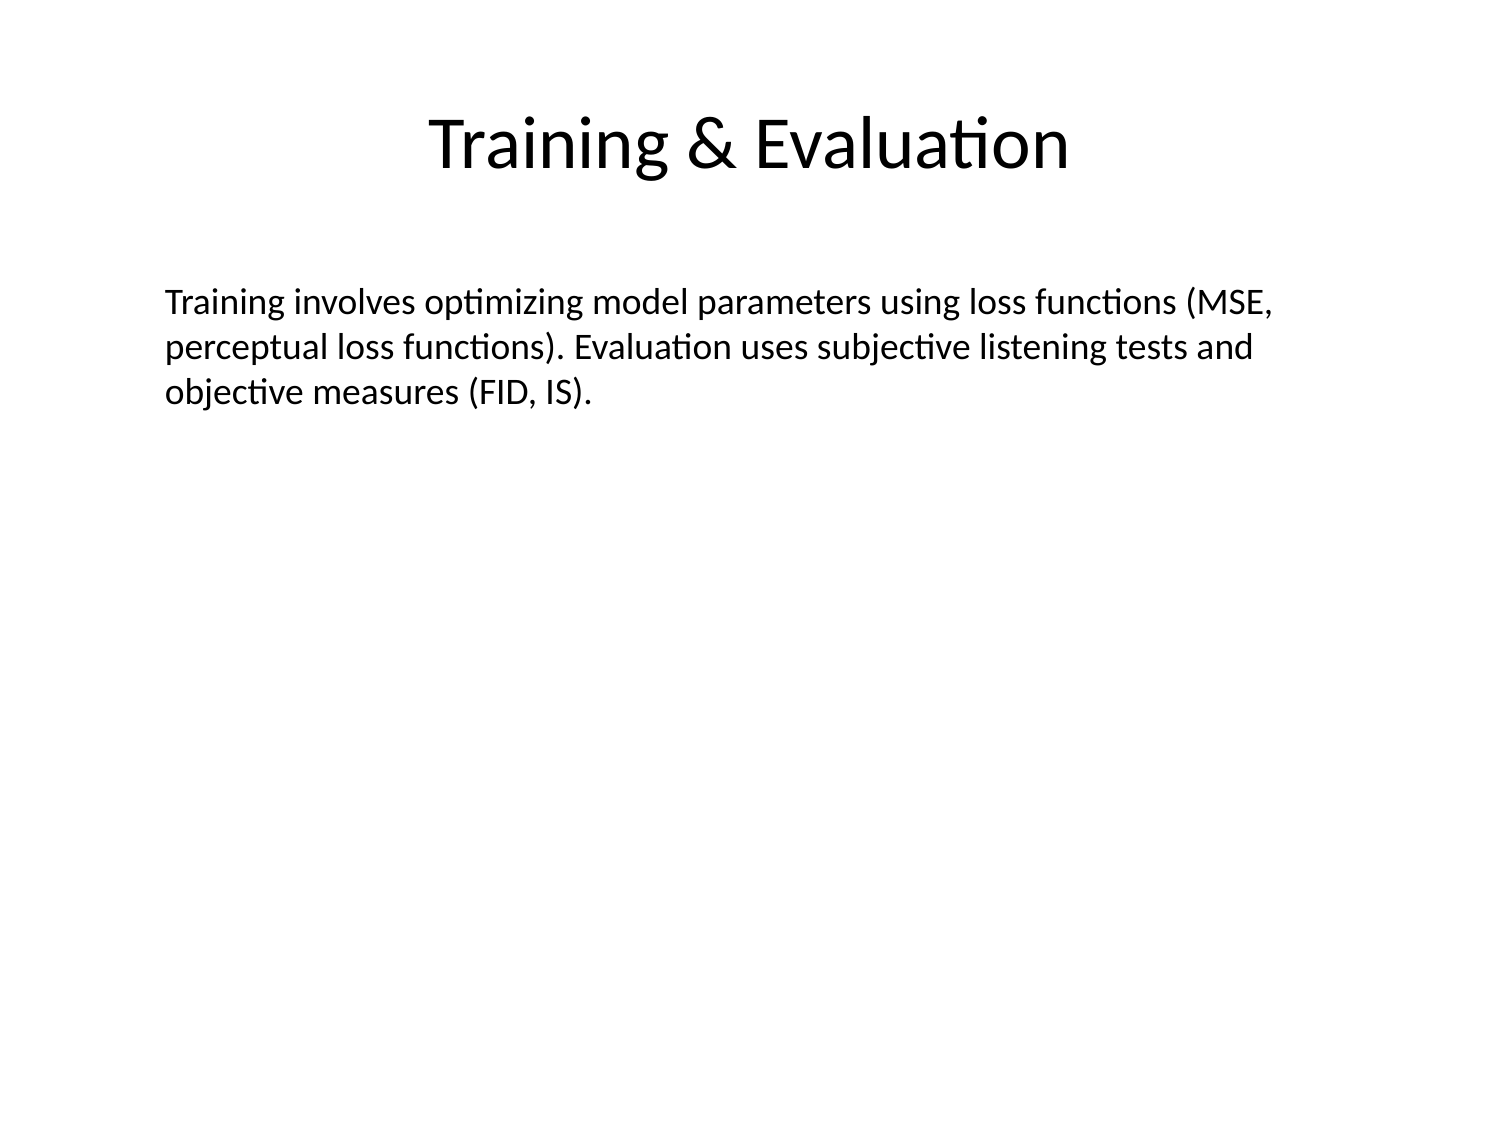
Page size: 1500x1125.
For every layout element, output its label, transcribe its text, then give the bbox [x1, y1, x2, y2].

text_box Training involves optimizing model parameters using loss functions (MSE, perceptual loss functions). Evaluation uses subjective listening tests and objective measures (FID, IS). [149, 224, 1350, 420]
title Training & Evaluation [75, 45, 1425, 233]
